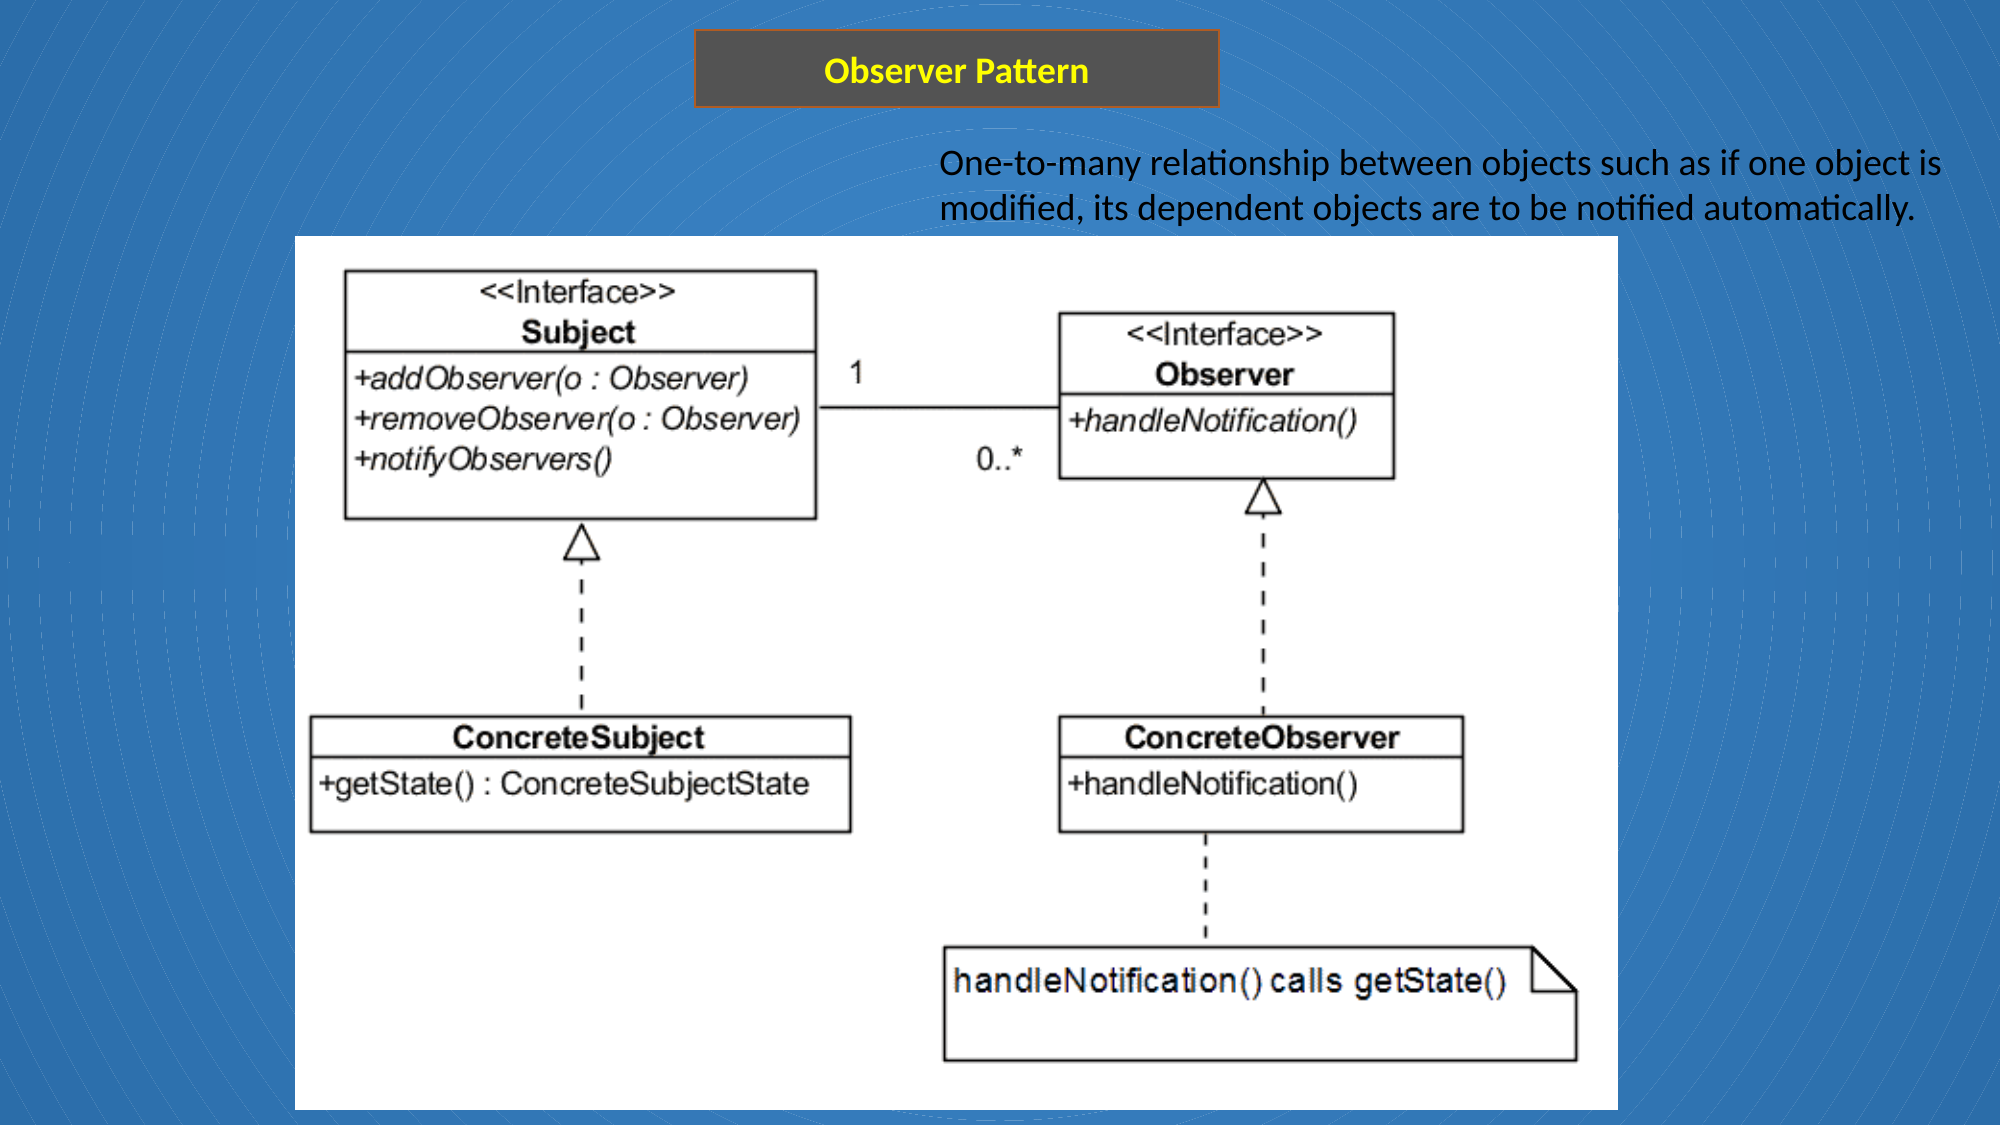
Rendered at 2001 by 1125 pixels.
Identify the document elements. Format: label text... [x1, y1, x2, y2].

text_box Observer Pattern [694, 29, 1220, 108]
text_box One-to-many relationship between objects such as if one object is modified, its dependent objects are to be notified automatically. [924, 130, 2000, 236]
picture [295, 236, 1618, 1111]
